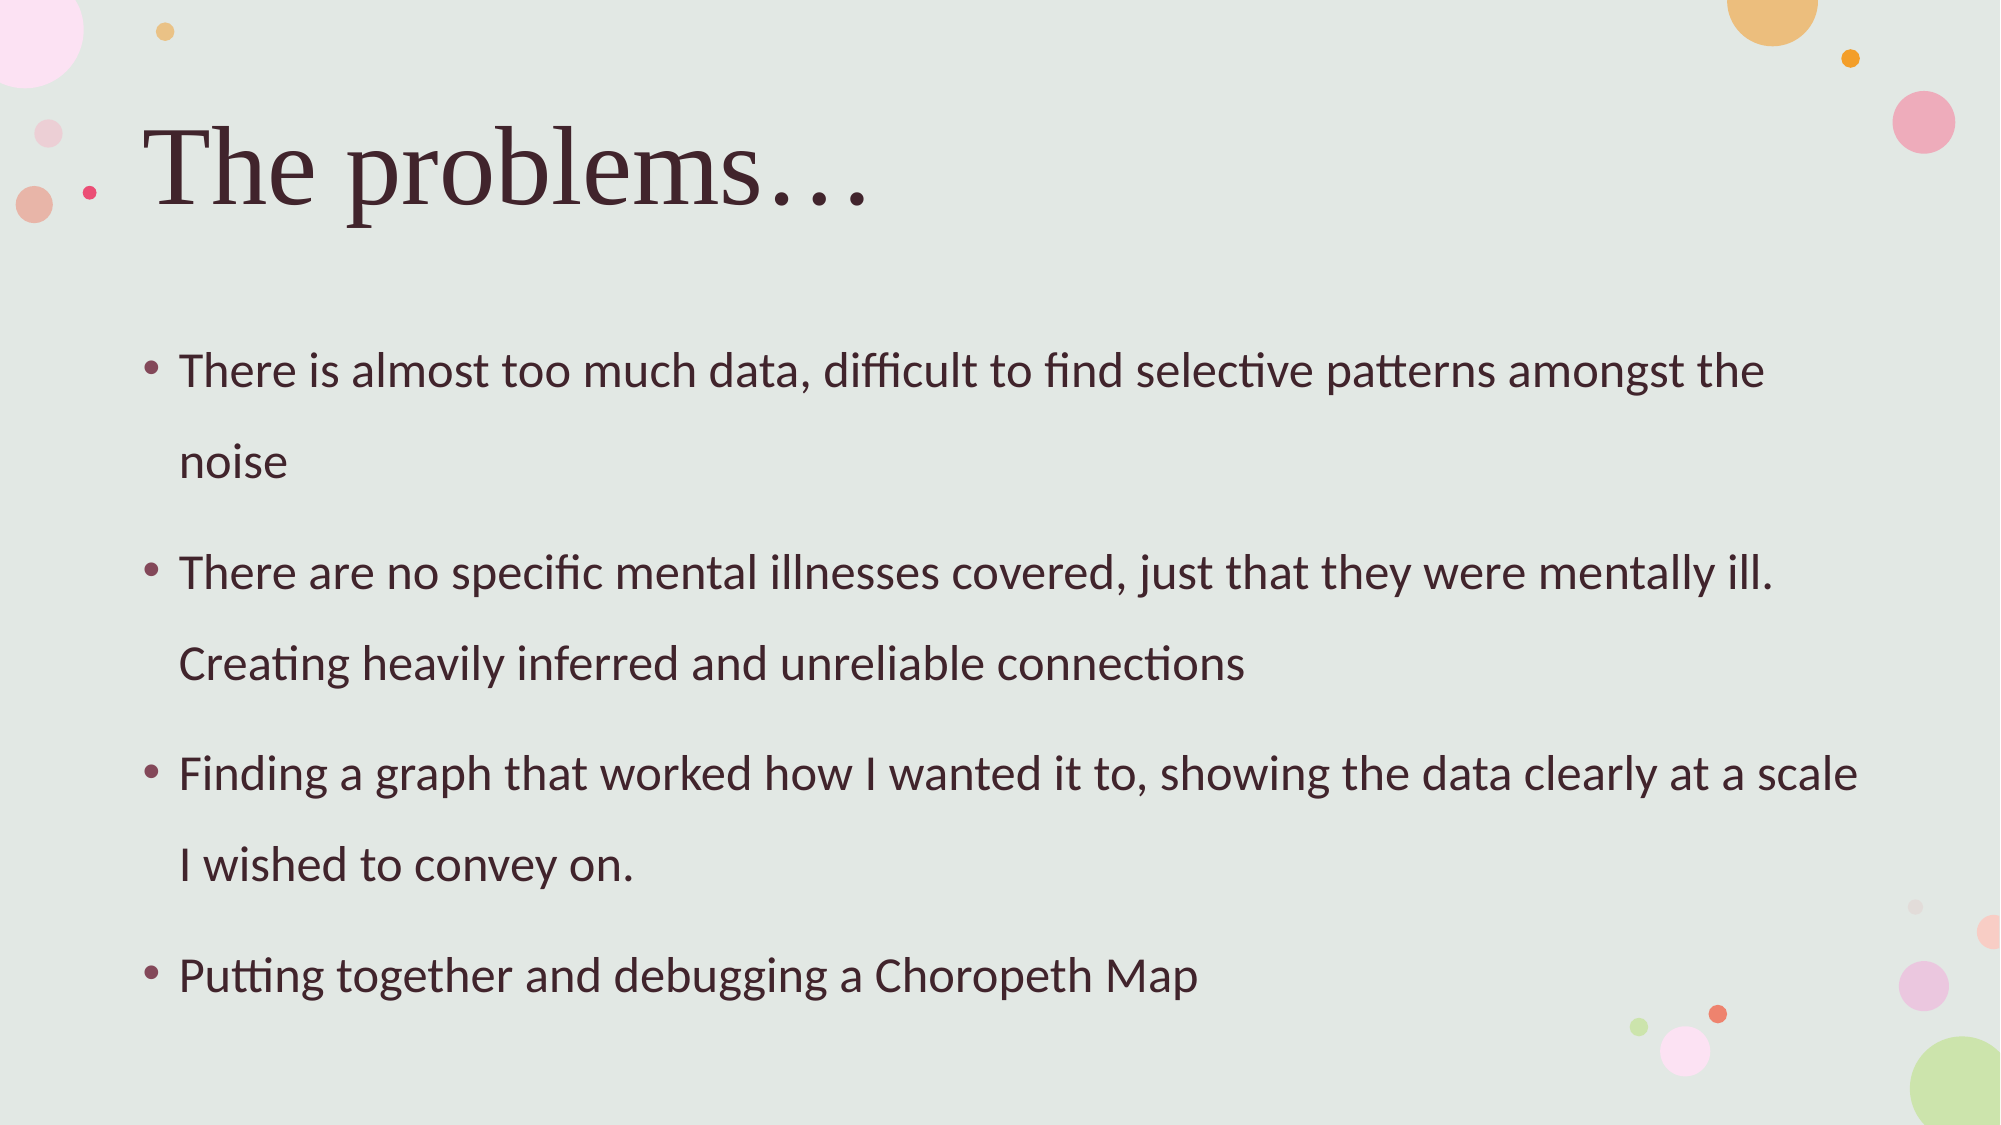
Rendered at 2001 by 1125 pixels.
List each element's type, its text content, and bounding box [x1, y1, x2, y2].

title The problems… [127, 59, 906, 278]
list There is almost too much data, difficult to find selective patterns amongst the noise There are no specific mental illnesses covered, just that they were mentally ill. Creating heavily inferred and unreliable connections Finding a graph that worked how I wanted it to, showing the data clearly at a scale I wished to convey on. Putting together and debugging a Choropeth Map [127, 299, 1877, 1014]
